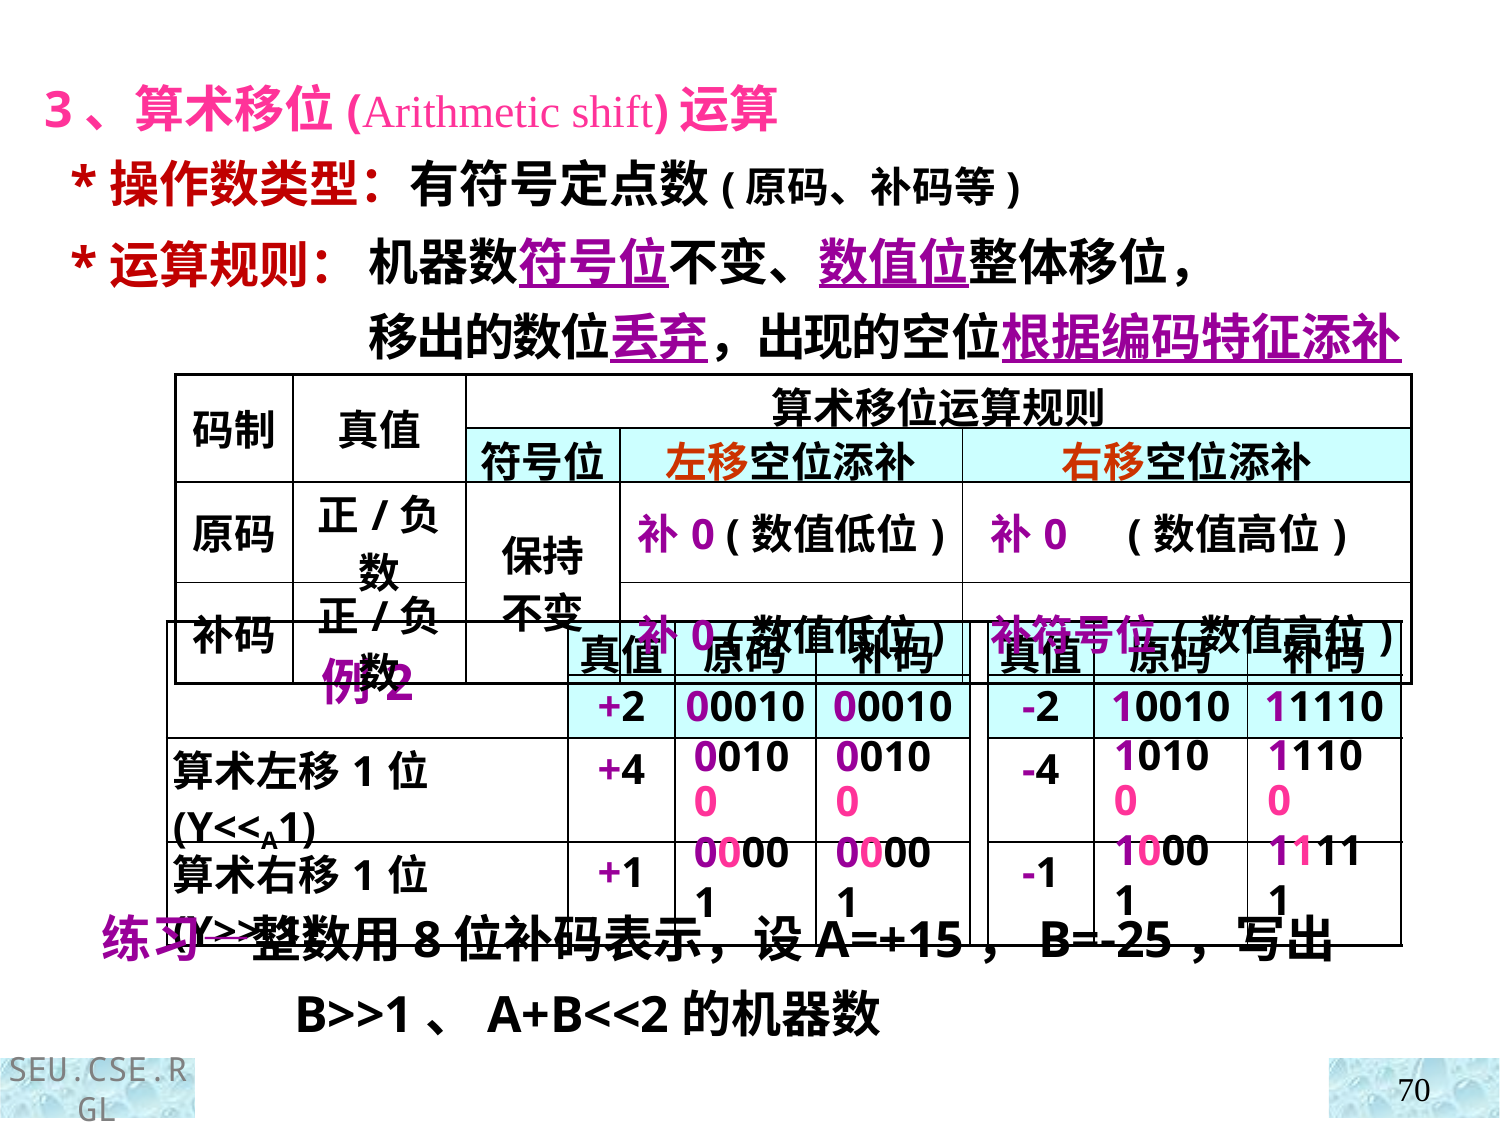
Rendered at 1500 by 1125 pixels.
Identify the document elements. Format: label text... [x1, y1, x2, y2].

table_cell -4 [989, 739, 1093, 841]
table_cell 原码 [177, 483, 292, 582]
text_box 00100 00001 [832, 733, 951, 836]
table_cell [676, 843, 815, 885]
table_cell 11110 [1248, 685, 1400, 737]
table_cell 补0 (数值低位) [621, 583, 962, 682]
table_cell [1248, 739, 1400, 841]
table_cell -2 [989, 685, 1093, 737]
table_header 算术移位运算规则 [467, 376, 1410, 427]
table_cell 正/负数 [294, 483, 465, 582]
table_cell -1 [989, 843, 1093, 885]
table_cell [1248, 843, 1400, 885]
slide_number 70 [1328, 1058, 1500, 1118]
table_cell [1095, 739, 1247, 841]
table_cell 补码 [177, 583, 292, 682]
text_box 练习—整数用8位补码表示，设A=+15，B=-25，写出B>>1、A+B<<2的机器数 [29, 885, 1471, 1050]
table_header [971, 685, 987, 885]
table_cell +2 [569, 685, 674, 737]
table_header 码制 [177, 376, 292, 481]
table_cell 算术左移1位(Y<<A1) [168, 739, 567, 841]
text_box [0, 1058, 195, 1118]
table_header 例2 [168, 623, 567, 737]
table_cell 00010 [817, 685, 969, 737]
table_cell [817, 739, 969, 841]
text_box 10100 10001 [1110, 732, 1229, 834]
table_header 真值 [294, 376, 465, 481]
table_cell +1 [569, 843, 674, 885]
table_cell 正/负数 [294, 583, 465, 682]
table_cell [817, 843, 969, 885]
table_cell 符号位 [467, 429, 619, 481]
table_cell 保持 不变 [467, 483, 619, 682]
table_cell 算术右移1位(Y>>A1) [168, 843, 567, 885]
table_cell 左移空位添补 [621, 429, 962, 481]
text_box 00100 00001 [690, 733, 809, 836]
text_box 3、算术移位(Arithmetic shift)运算 *操作数类型：有符号定点数(原码、补码等) *运算规则： [29, 54, 1471, 301]
table_cell 补0 (数值低位) [621, 483, 962, 582]
table_cell 10010 [1095, 685, 1247, 737]
table_cell 00010 [676, 685, 815, 737]
table_cell +4 [569, 739, 674, 841]
table_cell [1095, 843, 1247, 885]
table_cell 补符号位 (数值高位) [963, 583, 1410, 682]
text_box 机器数符号位不变、数值位整体移位， 移出的数位丢弃，出现的空位根据编码特征添补 [353, 208, 1436, 373]
table_cell 补0 (数值高位) [963, 483, 1410, 582]
table_cell 右移空位添补 [963, 429, 1410, 481]
text_box 11100 11111 [1264, 732, 1383, 834]
table_cell [676, 739, 815, 841]
